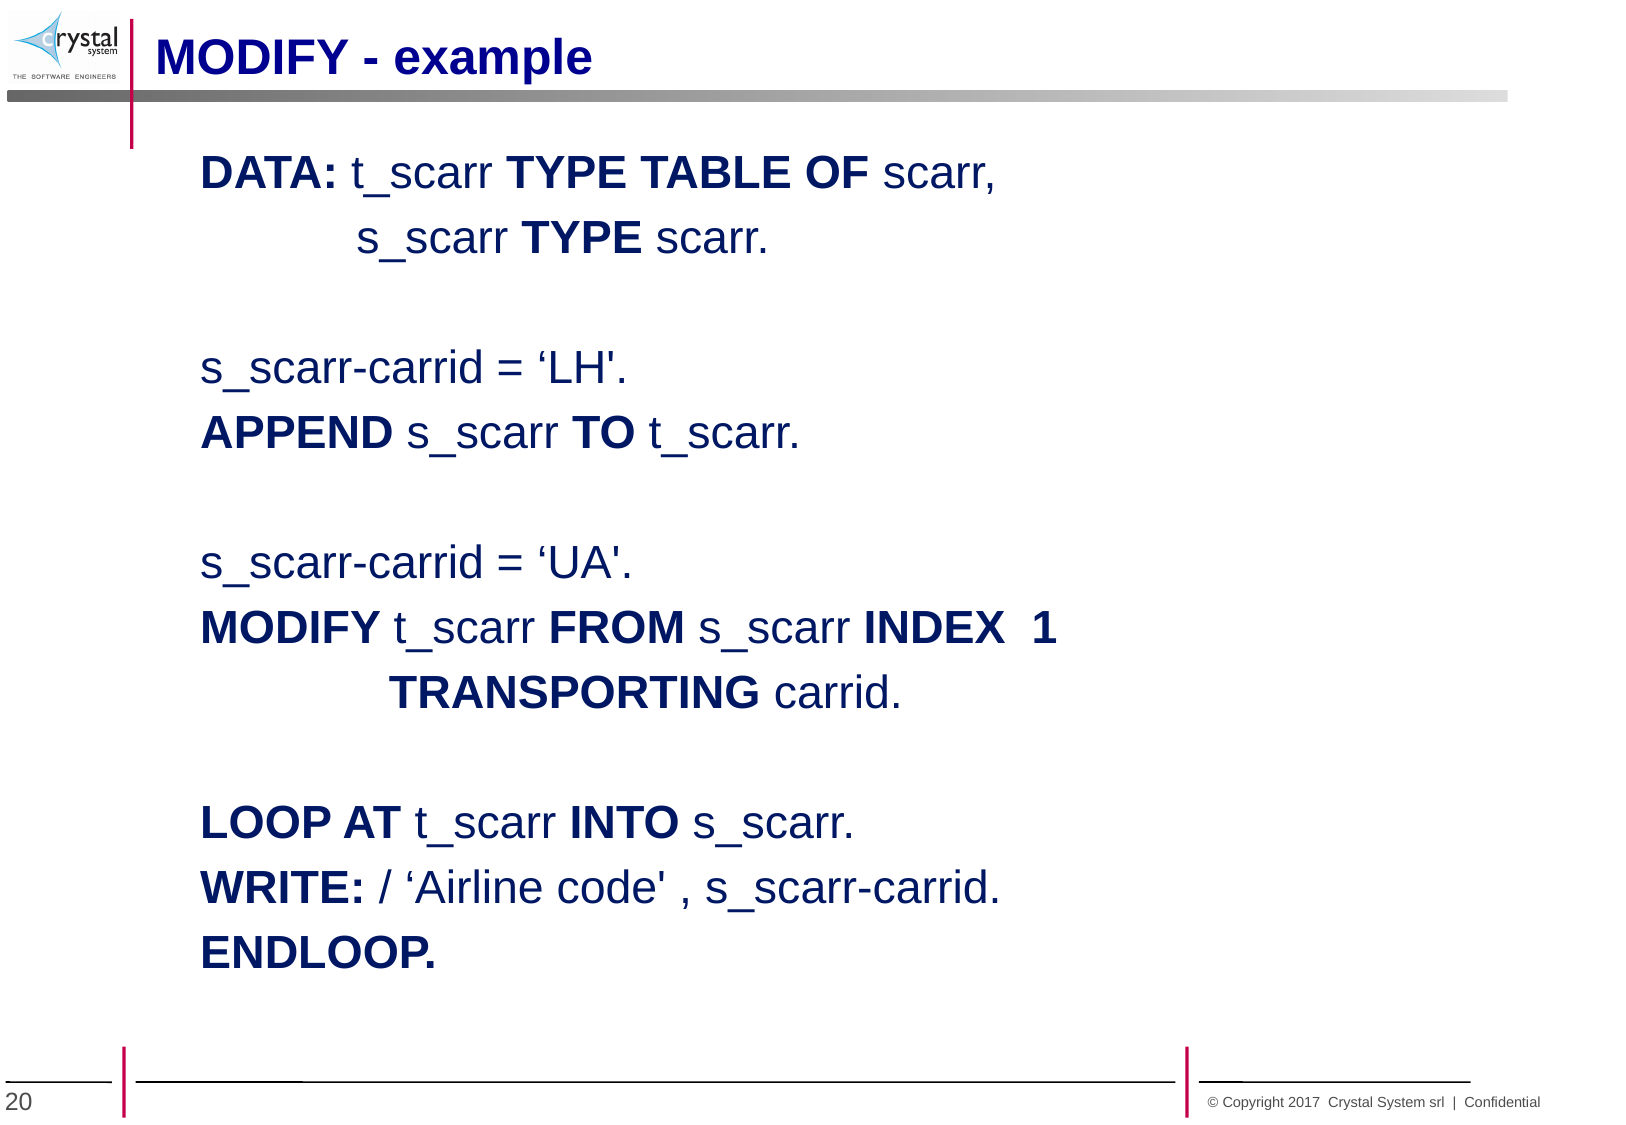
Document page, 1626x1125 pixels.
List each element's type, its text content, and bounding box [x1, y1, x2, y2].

list DATA: t_scarr TYPE TABLE OF scarr, s_scarr TYPE scarr. s_scarr-carrid = ‘LH'. APPEND s_scarr TO t_scarr. s_scarr-carrid = ‘UA'. MODIFY t_scarr FROM s_scarr INDEX 1 TRANSPORTING carrid. LOOP AT t_scarr INTO s_scarr. WRITE: / ‘Airline code' , s_scarr-carrid. ENDLOOP. [139, 134, 1425, 991]
picture [7, 11, 125, 84]
title MODIFY - example [139, 16, 1615, 100]
